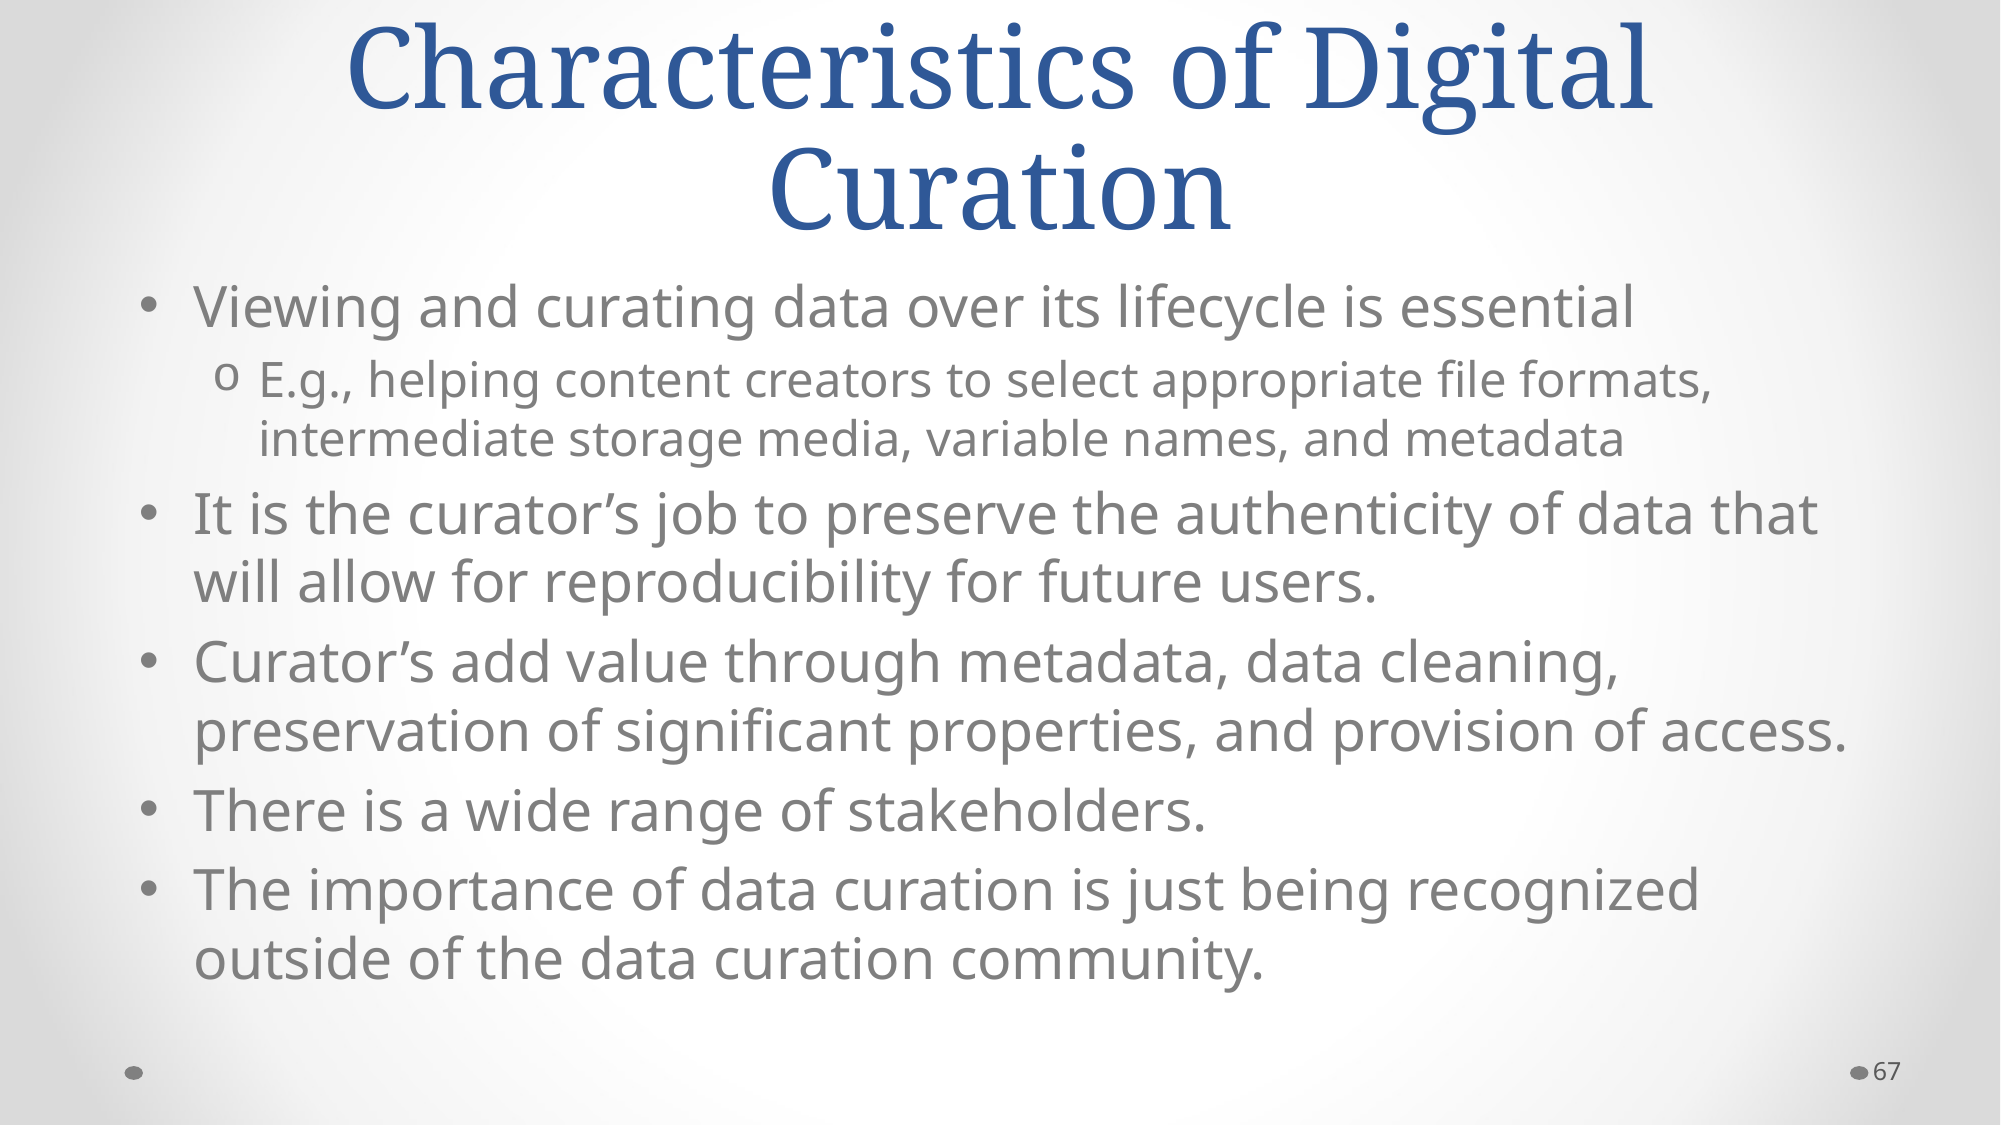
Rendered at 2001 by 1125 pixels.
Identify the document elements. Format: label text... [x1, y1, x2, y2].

title Characteristics of Digital Curation [99, 0, 1900, 263]
slide_number 67 [1868, 1042, 1992, 1103]
list Viewing and curating data over its lifecycle is essential E.g., helping content creators to select appropriate file formats, intermediate storage media, variable names, and metadata It is the curator’s job to preserve the authenticity of data that will allow for reproducibility for future users. Curator’s add value through metadata, data cleaning, preservation of significant properties, and provision of access. There is a wide range of stakeholders. The importance of data curation is just being recognized outside of the data curation community. [123, 262, 1869, 1063]
picture [0, 0, 2001, 1125]
